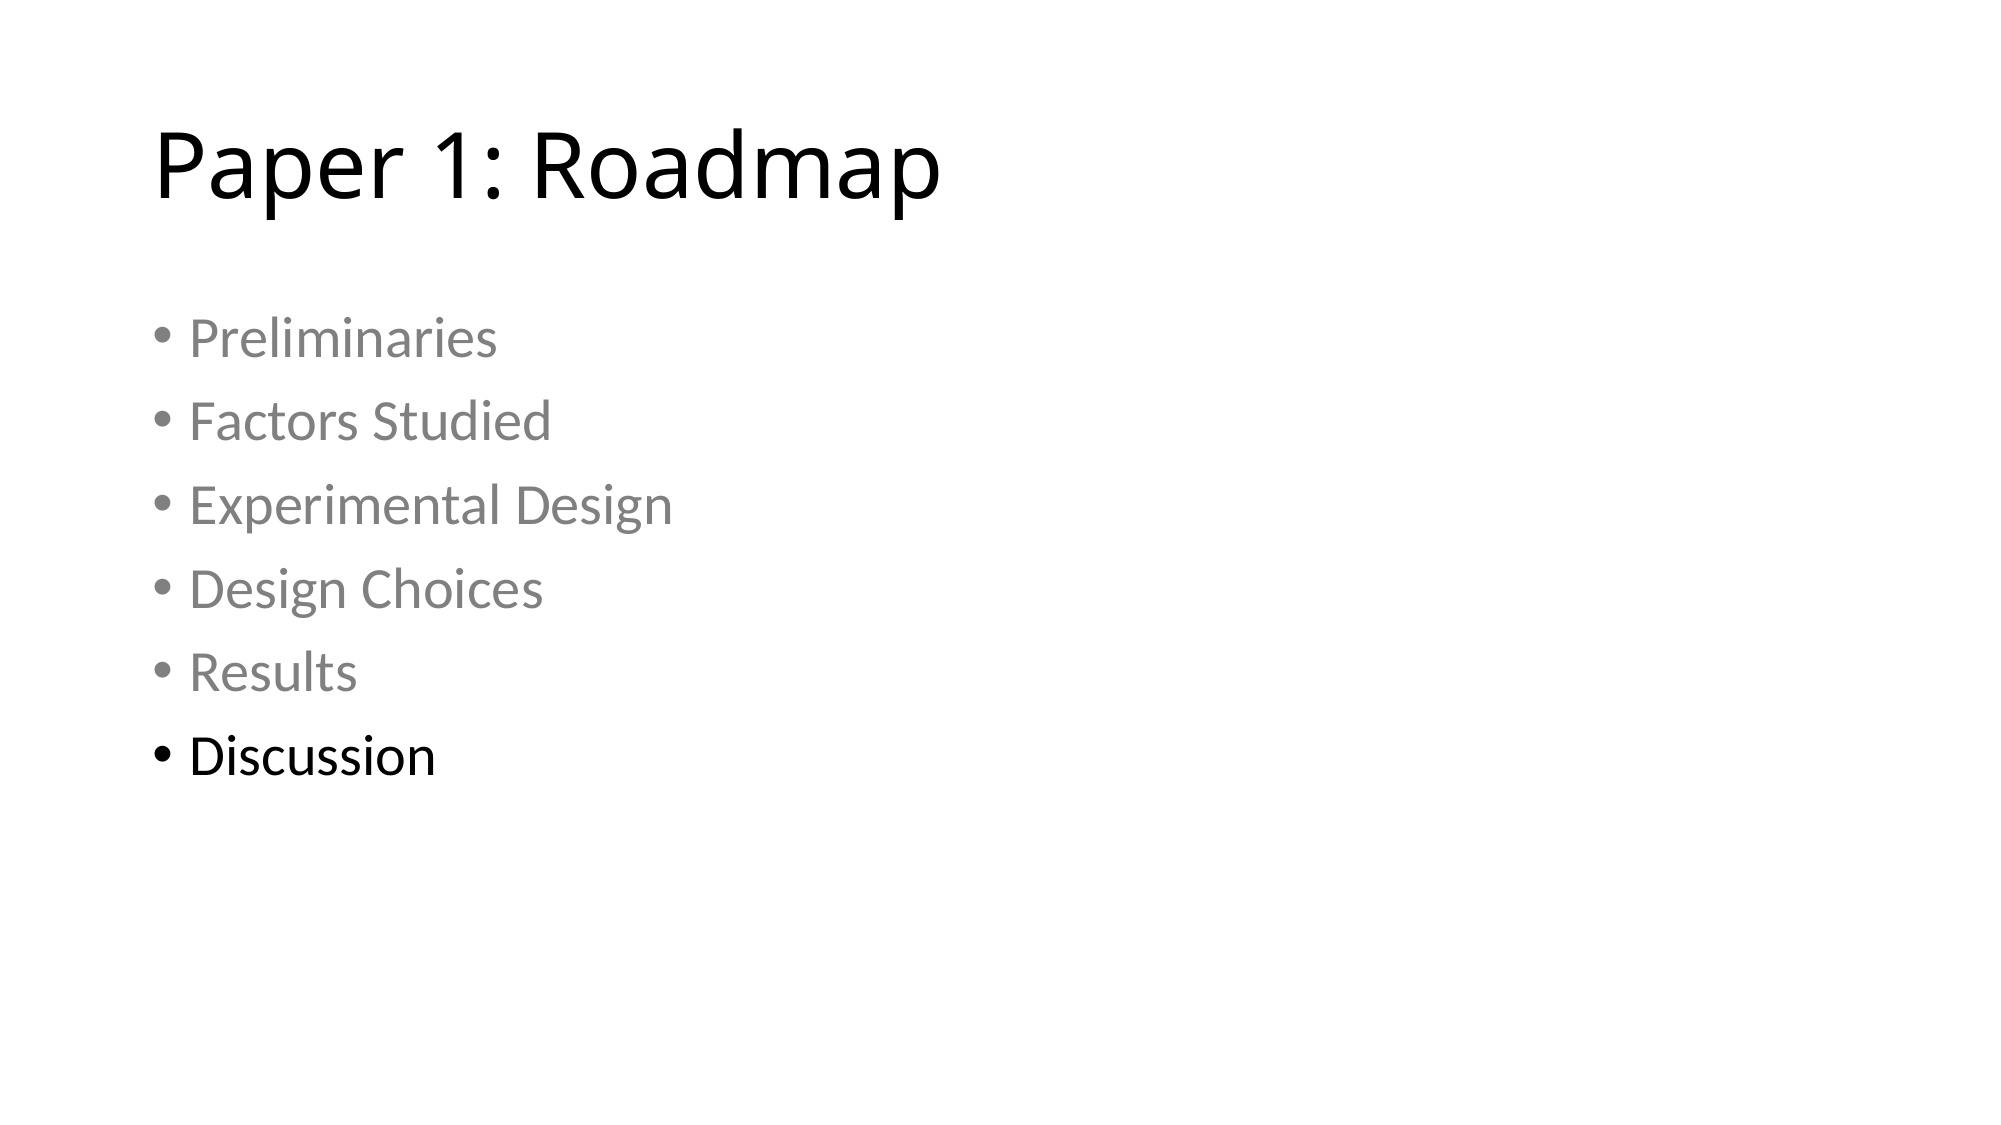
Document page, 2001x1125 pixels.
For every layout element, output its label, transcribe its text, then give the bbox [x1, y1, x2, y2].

title Paper 1: Roadmap [137, 59, 1863, 278]
list Preliminaries Factors Studied Experimental Design Design Choices Results Discussion [137, 299, 1863, 1000]
